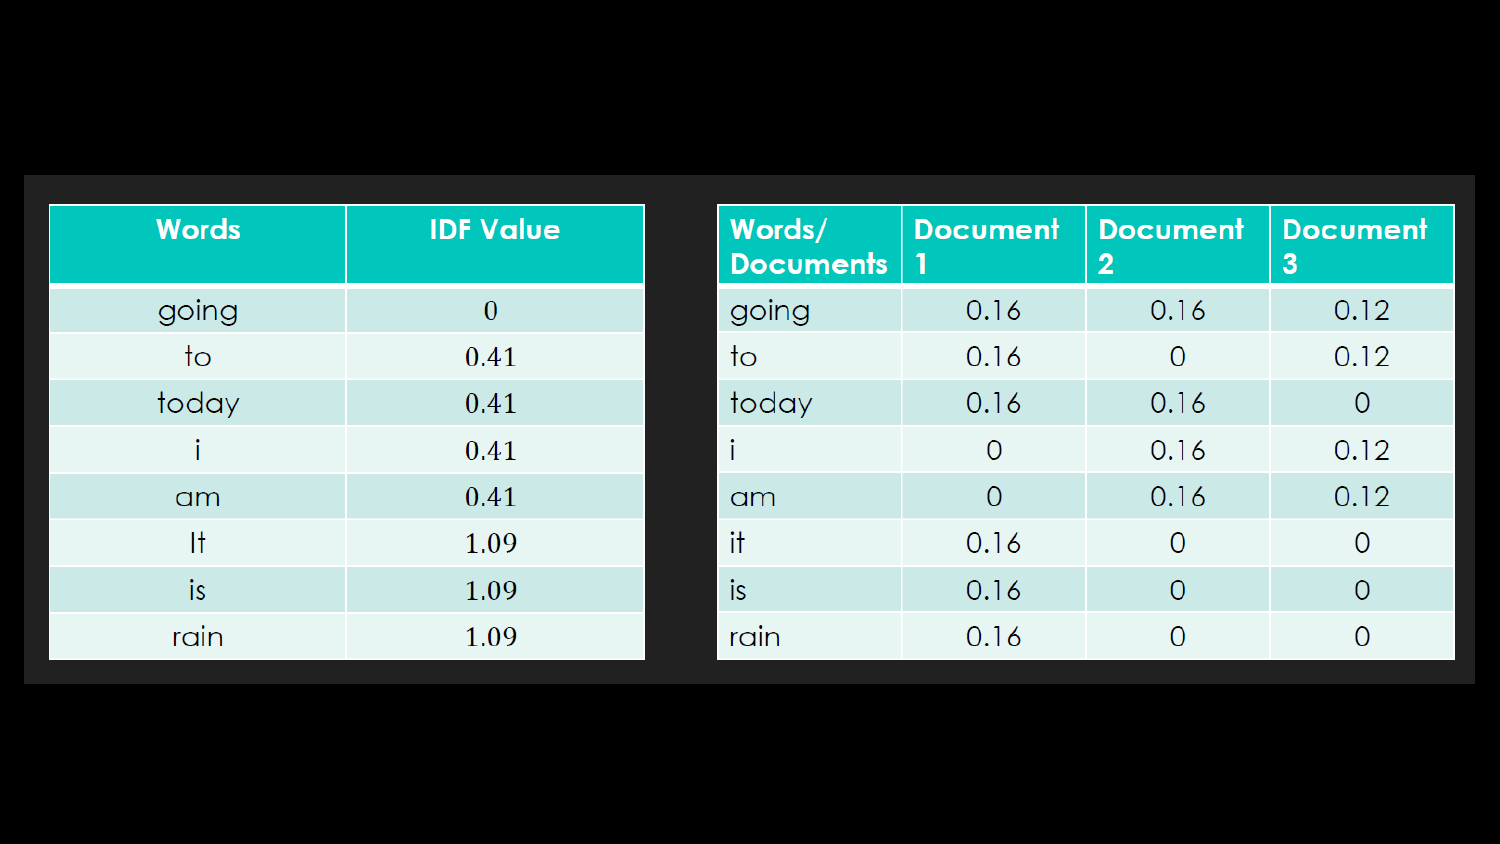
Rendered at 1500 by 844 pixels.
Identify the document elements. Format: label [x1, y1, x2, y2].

picture [24, 174, 1476, 685]
